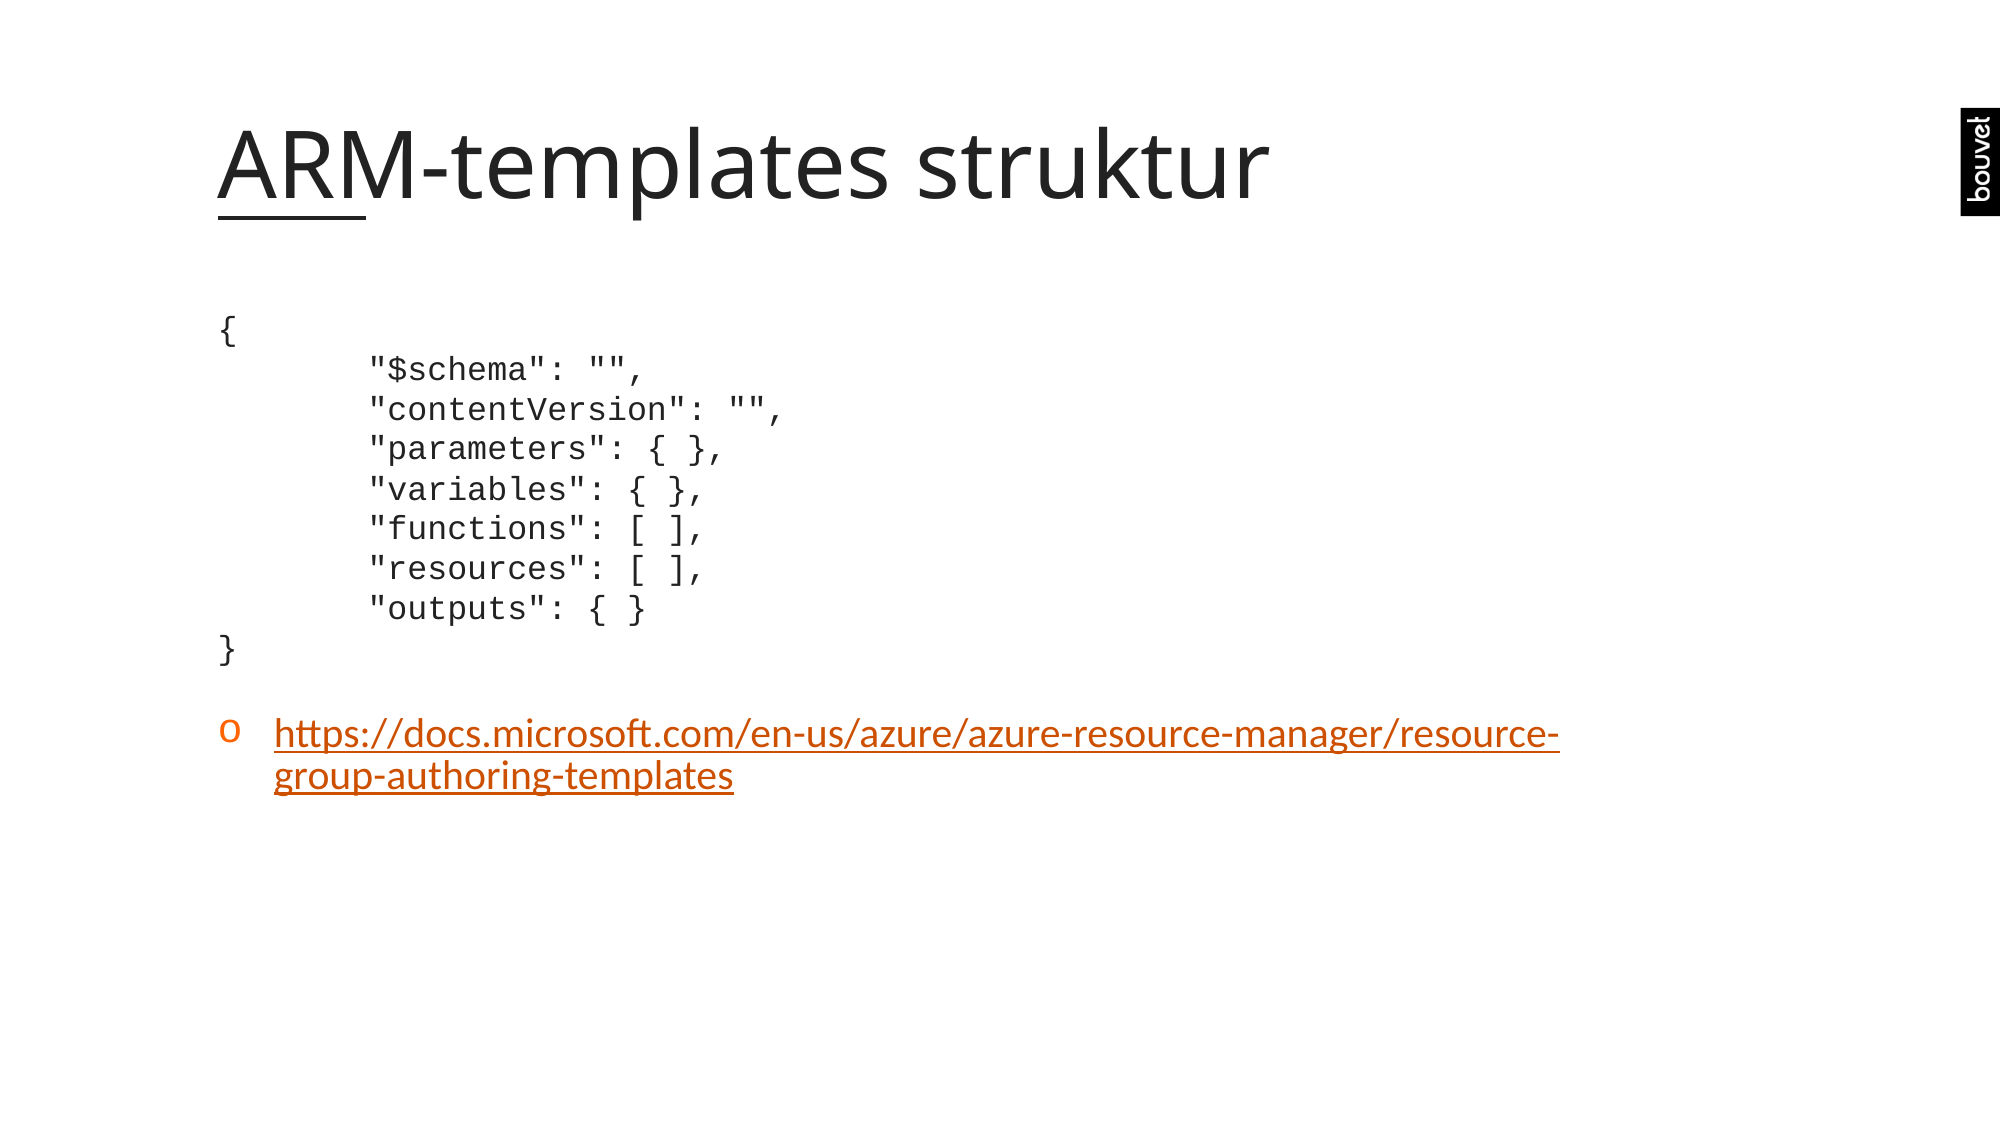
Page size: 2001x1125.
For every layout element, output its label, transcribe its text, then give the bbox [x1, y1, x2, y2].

list { "$schema": "", "contentVersion": "", "parameters": { }, "variables": { }, "functions": [ ], "resources": [ ], "outputs": { } } https://docs.microsoft.com/en-us/azure/azure-resource-manager/resource-group-authoring-templates [202, 299, 1578, 1014]
title ARM-templates struktur [202, 59, 1856, 278]
